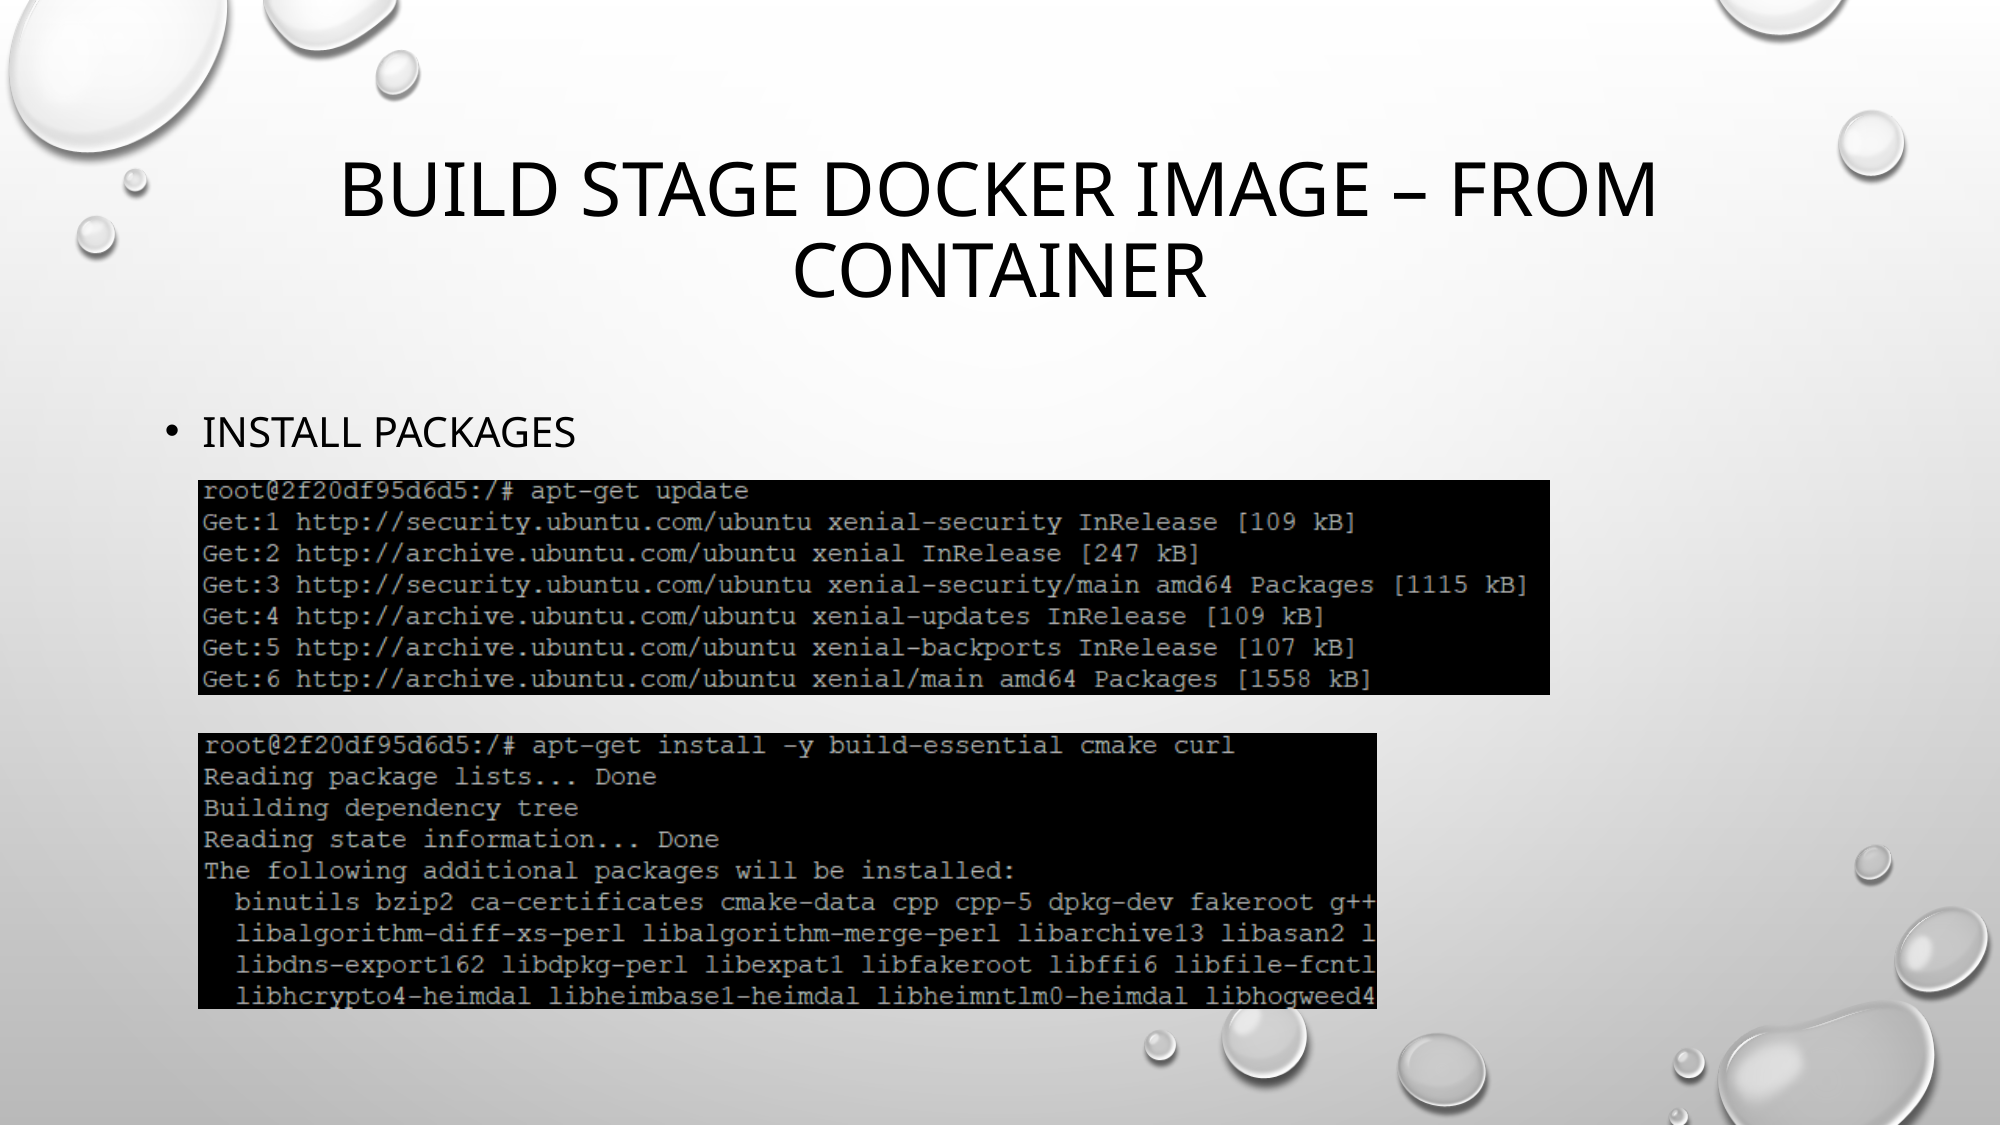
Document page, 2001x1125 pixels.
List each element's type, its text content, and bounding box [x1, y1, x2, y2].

list Install packages [149, 388, 1850, 950]
picture [0, 0, 2000, 1125]
title Build stage docker image – from container [149, 101, 1851, 364]
